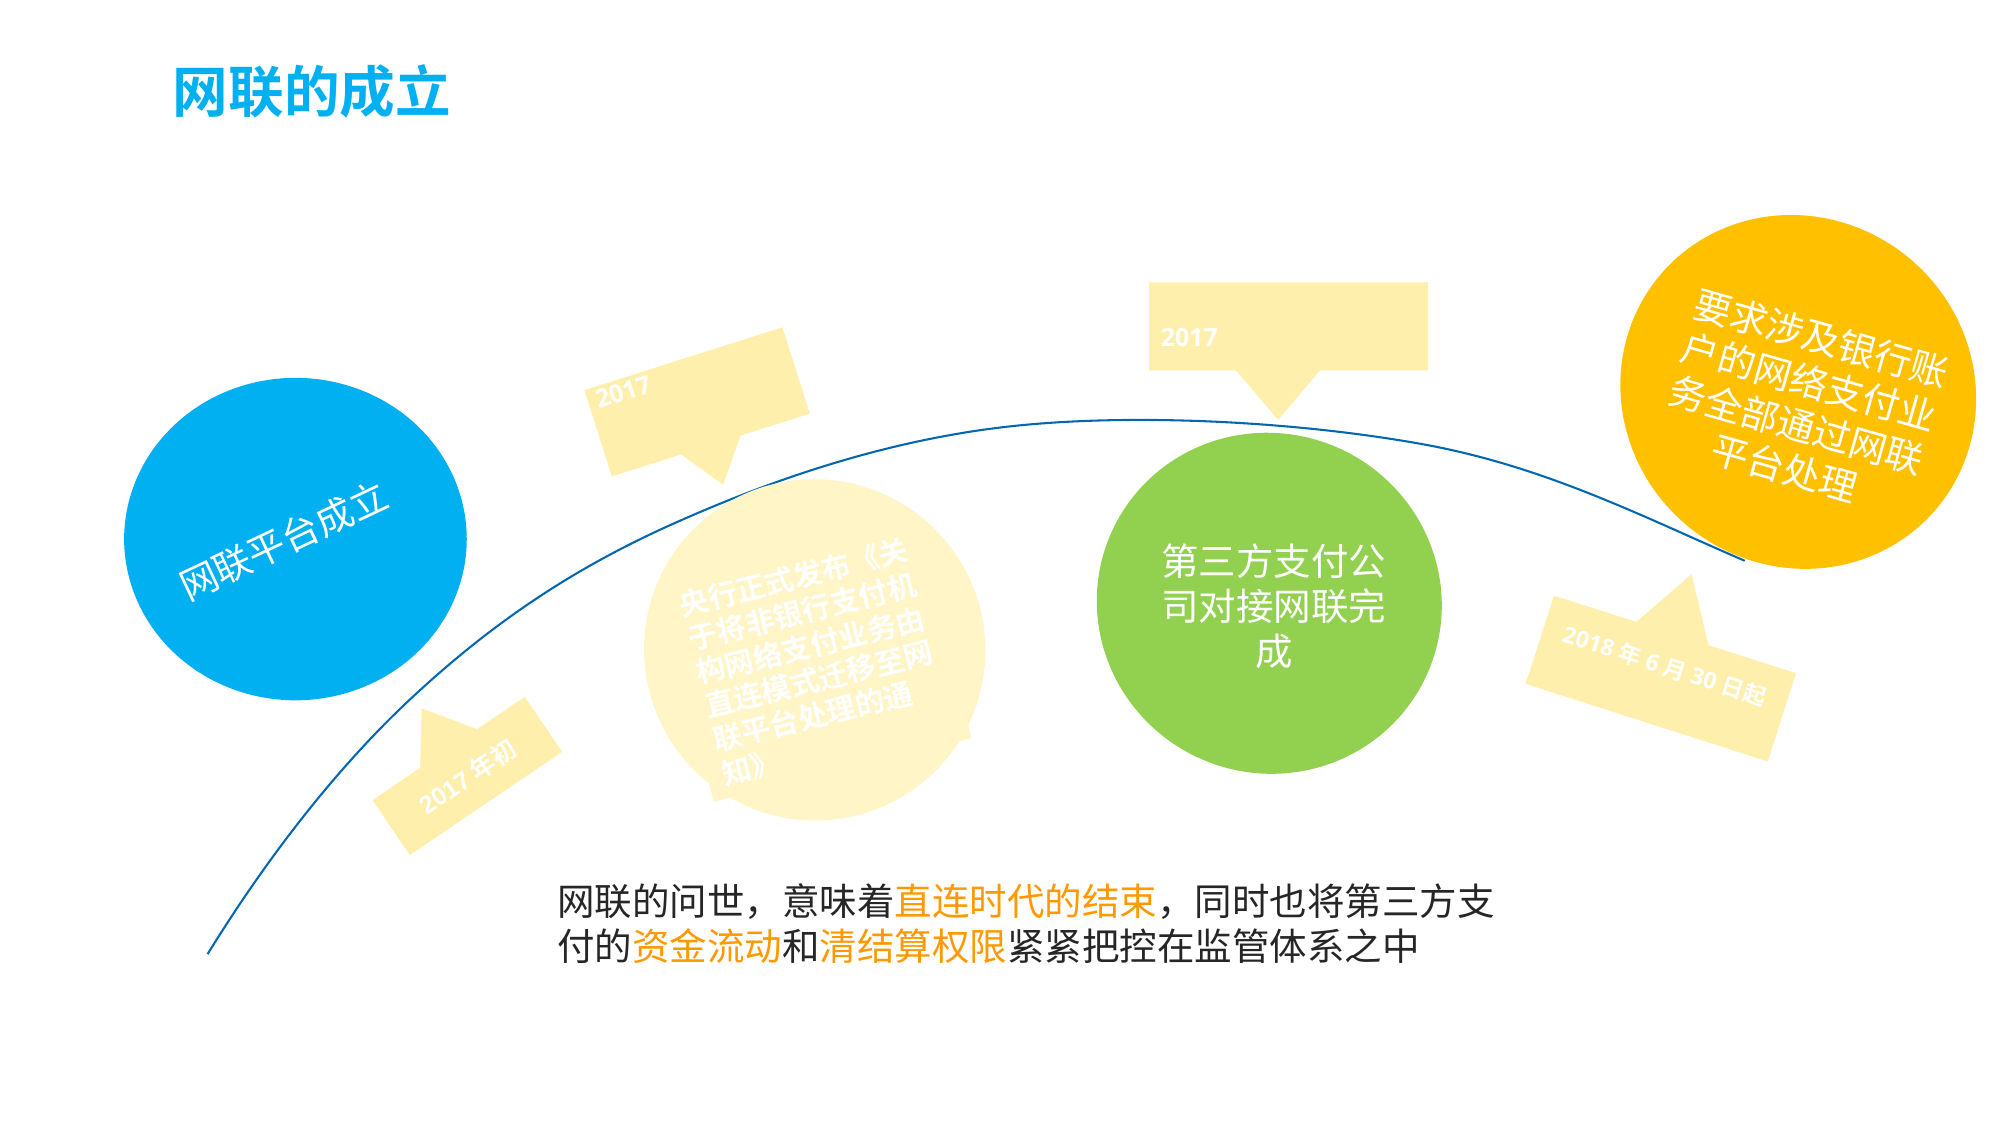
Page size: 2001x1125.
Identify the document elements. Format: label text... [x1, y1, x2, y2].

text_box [361, 698, 546, 814]
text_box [1096, 433, 1443, 774]
text_box [206, 536, 728, 955]
text_box [1443, 447, 1725, 639]
text_box [808, 418, 1357, 755]
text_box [599, 355, 808, 488]
text_box 网联的问世，意味着直连时代的结束，同时也将第三方支付的资金流动和清结算权限紧紧把控在监管体系之中 [542, 870, 1543, 976]
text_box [1148, 282, 1428, 420]
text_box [1543, 571, 1798, 727]
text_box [124, 377, 467, 701]
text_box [644, 478, 986, 821]
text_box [1617, 218, 1980, 566]
text_box 网联的成立 [0, 51, 773, 129]
